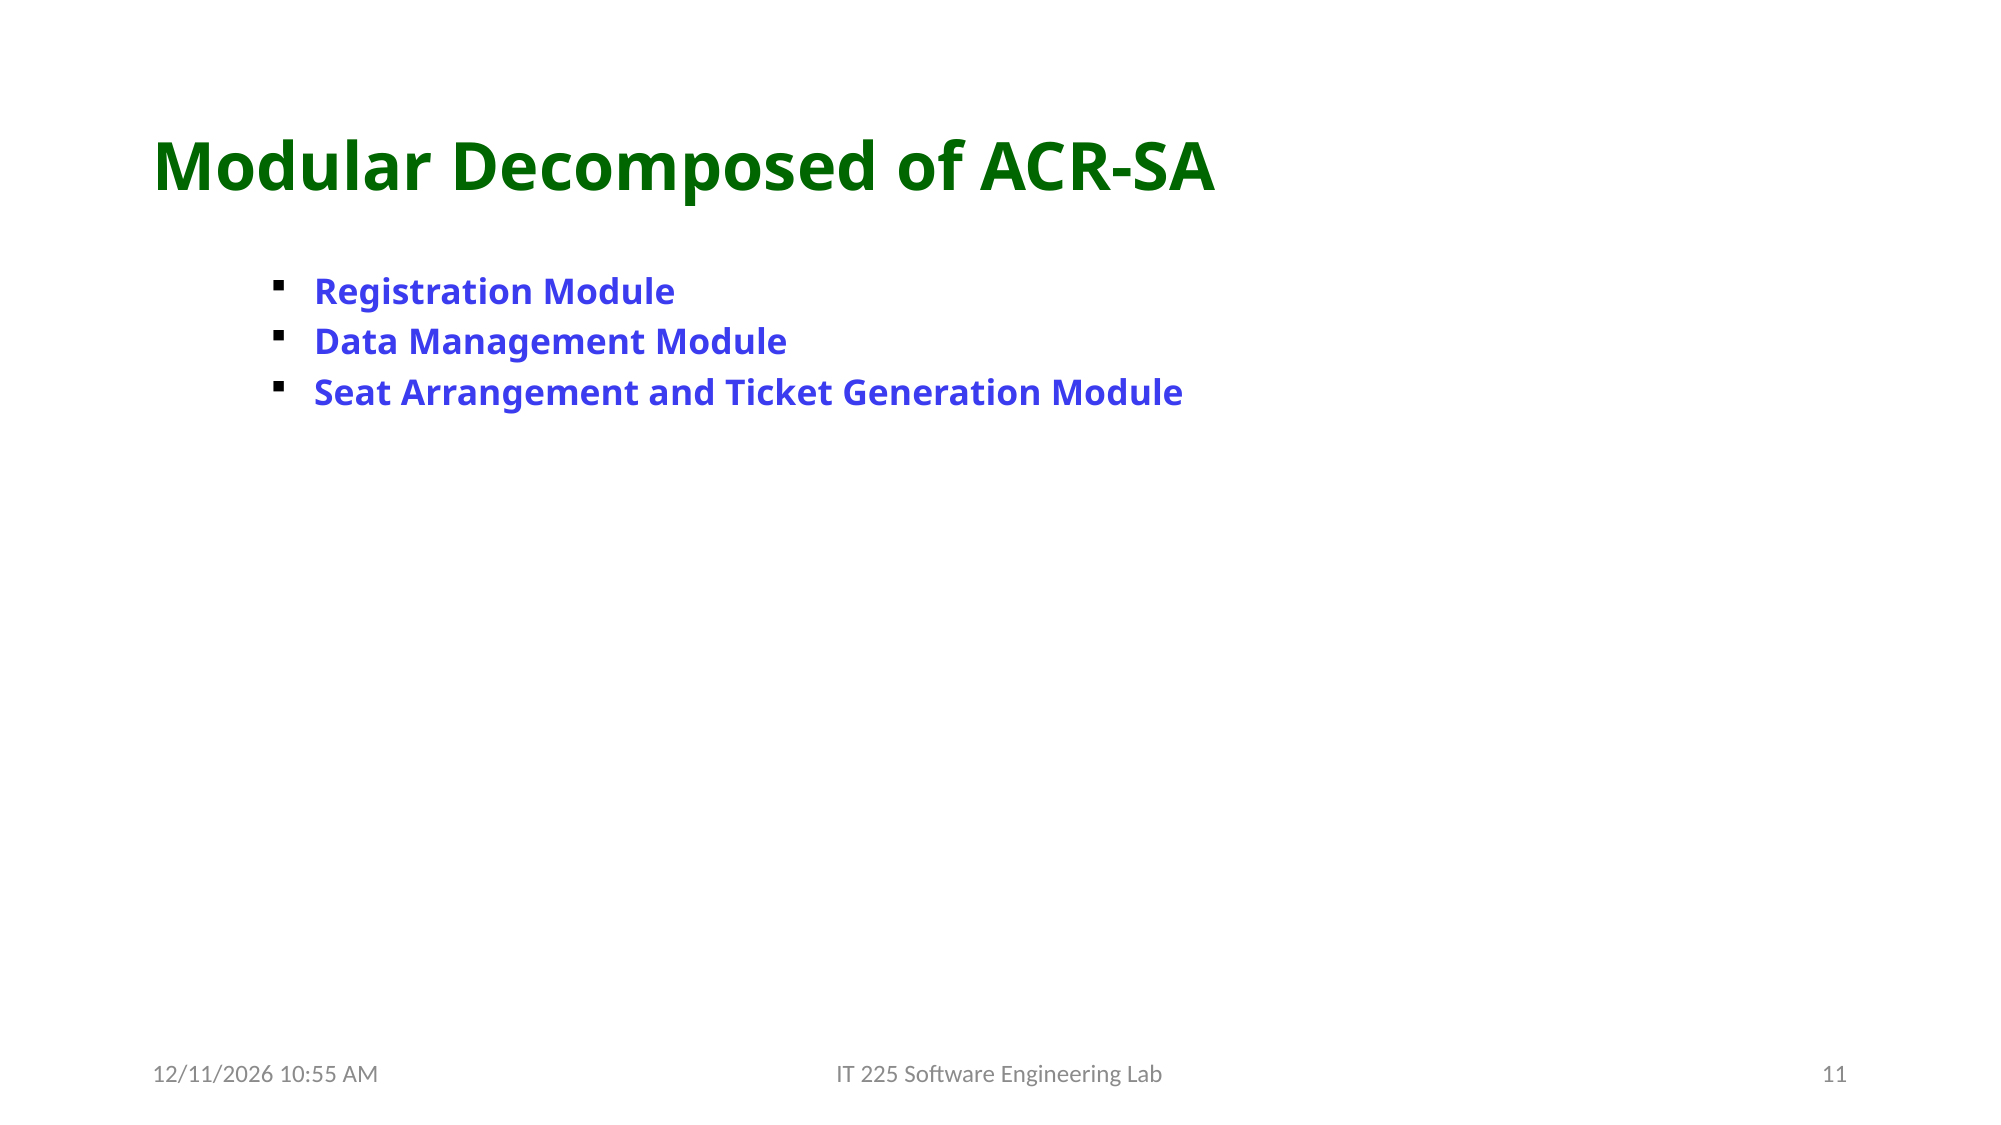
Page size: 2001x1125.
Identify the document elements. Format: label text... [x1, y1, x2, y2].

slide_number 11 [1412, 1042, 1863, 1103]
title Modular Decomposed of ACR-SA [137, 59, 1863, 261]
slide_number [137, 1042, 588, 1103]
footer IT 225 Software Engineering Lab [662, 1042, 1338, 1103]
list Registration Module Data Management Module Seat Arrangement and Ticket Generation Module [137, 261, 1863, 1014]
